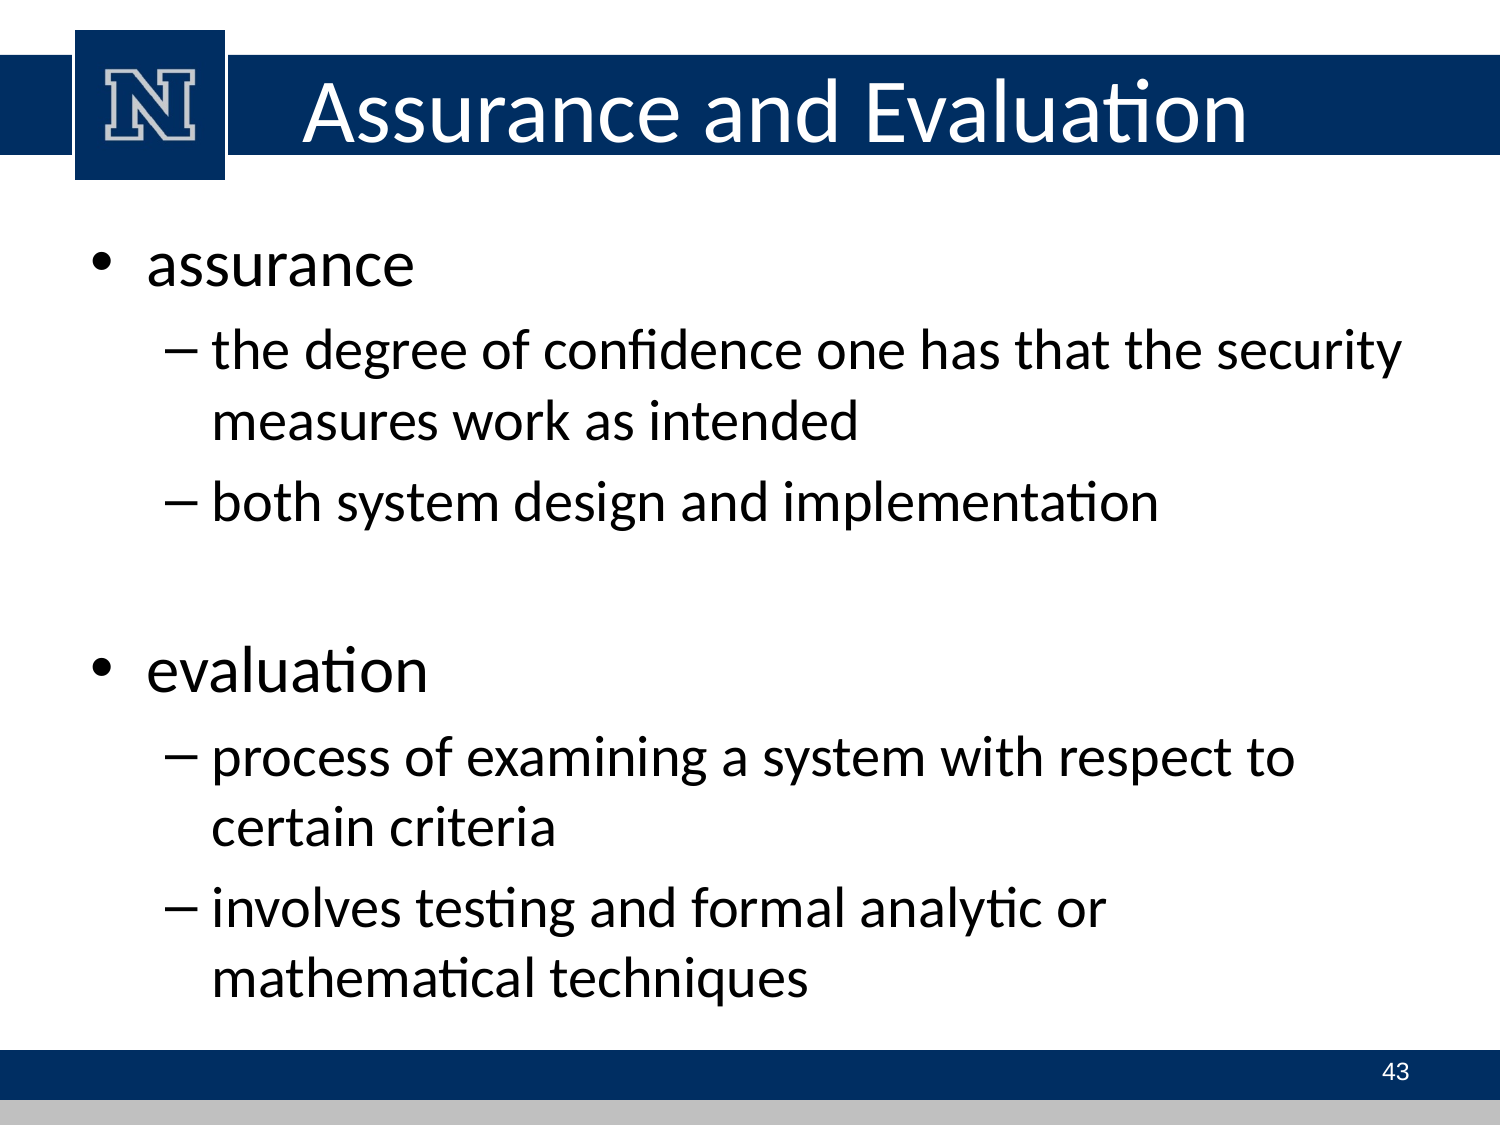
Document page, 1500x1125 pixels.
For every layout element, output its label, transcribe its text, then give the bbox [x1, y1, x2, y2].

list assurance the degree of confidence one has that the security measures work as intended both system design and implementation evaluation process of examining a system with respect to certain criteria involves testing and formal analytic or mathematical techniques [75, 212, 1425, 1005]
slide_number 43 [1074, 1040, 1425, 1100]
picture [75, 30, 225, 180]
title Assurance and Evaluation [287, 12, 1475, 200]
